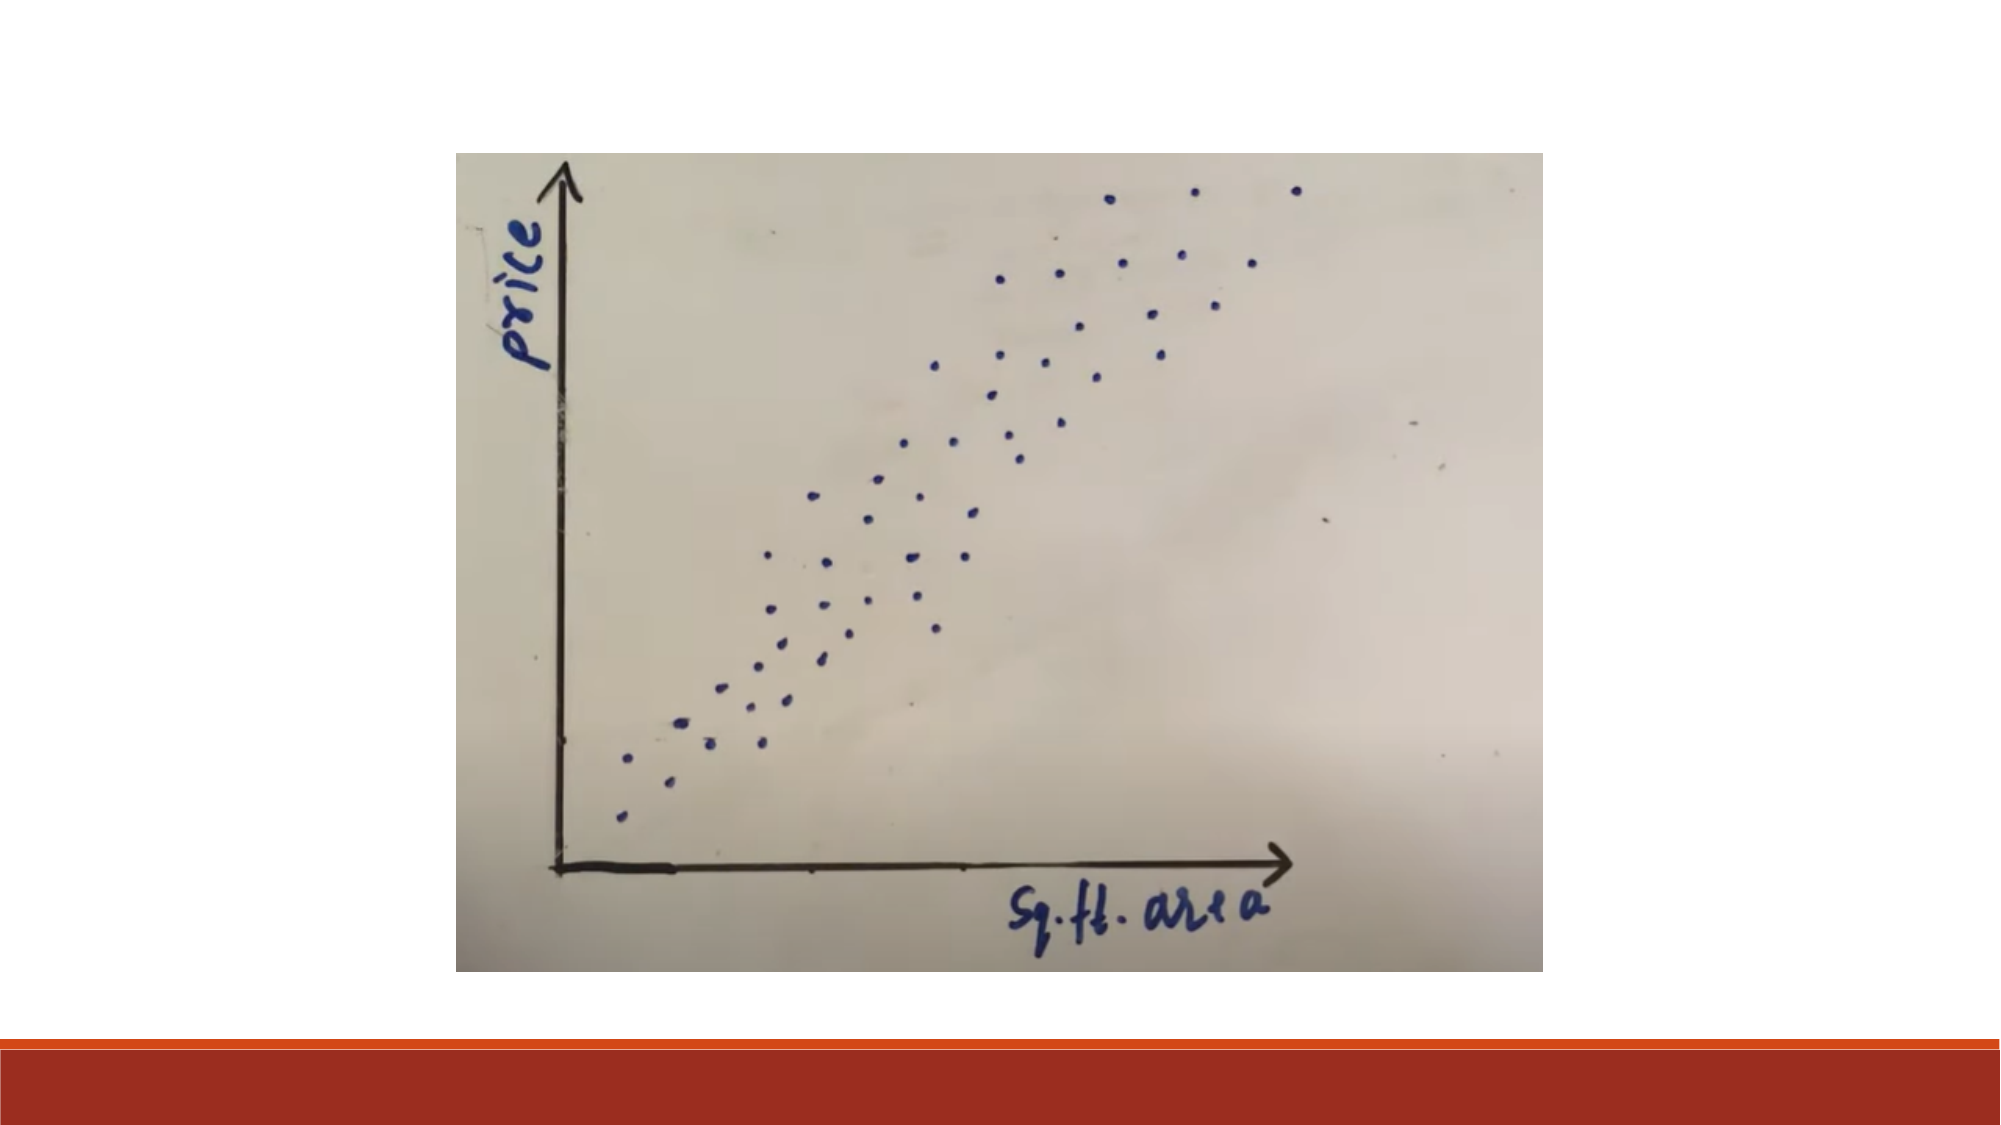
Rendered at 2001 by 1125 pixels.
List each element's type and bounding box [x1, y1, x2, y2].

picture [456, 152, 1544, 973]
